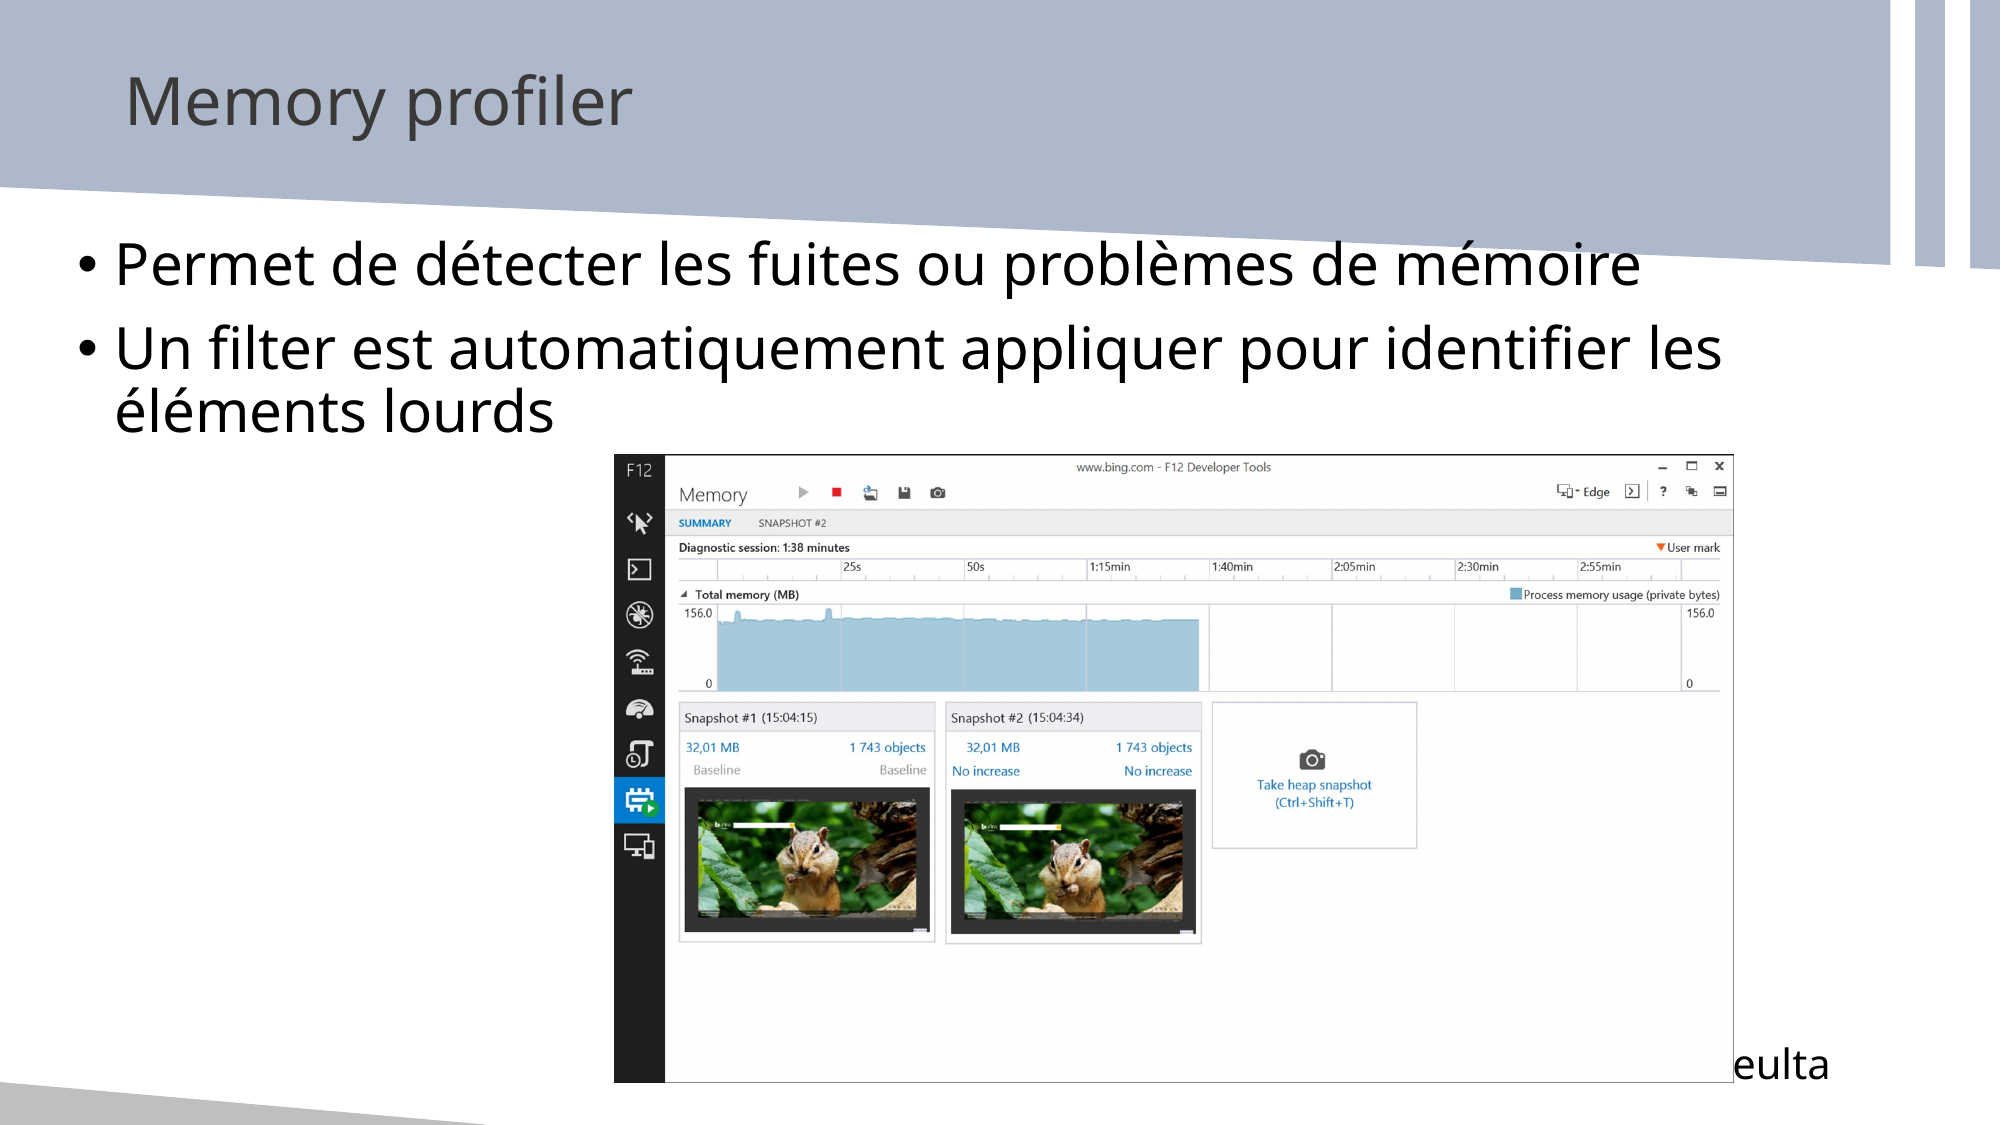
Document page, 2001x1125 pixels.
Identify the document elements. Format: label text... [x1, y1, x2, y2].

list Permet de détecter les fuites ou problèmes de mémoire Un filter est automatiquement appliquer pour identifier les éléments lourds [62, 227, 1953, 1096]
picture [613, 454, 1734, 1083]
title Memory profiler [109, 29, 1835, 180]
